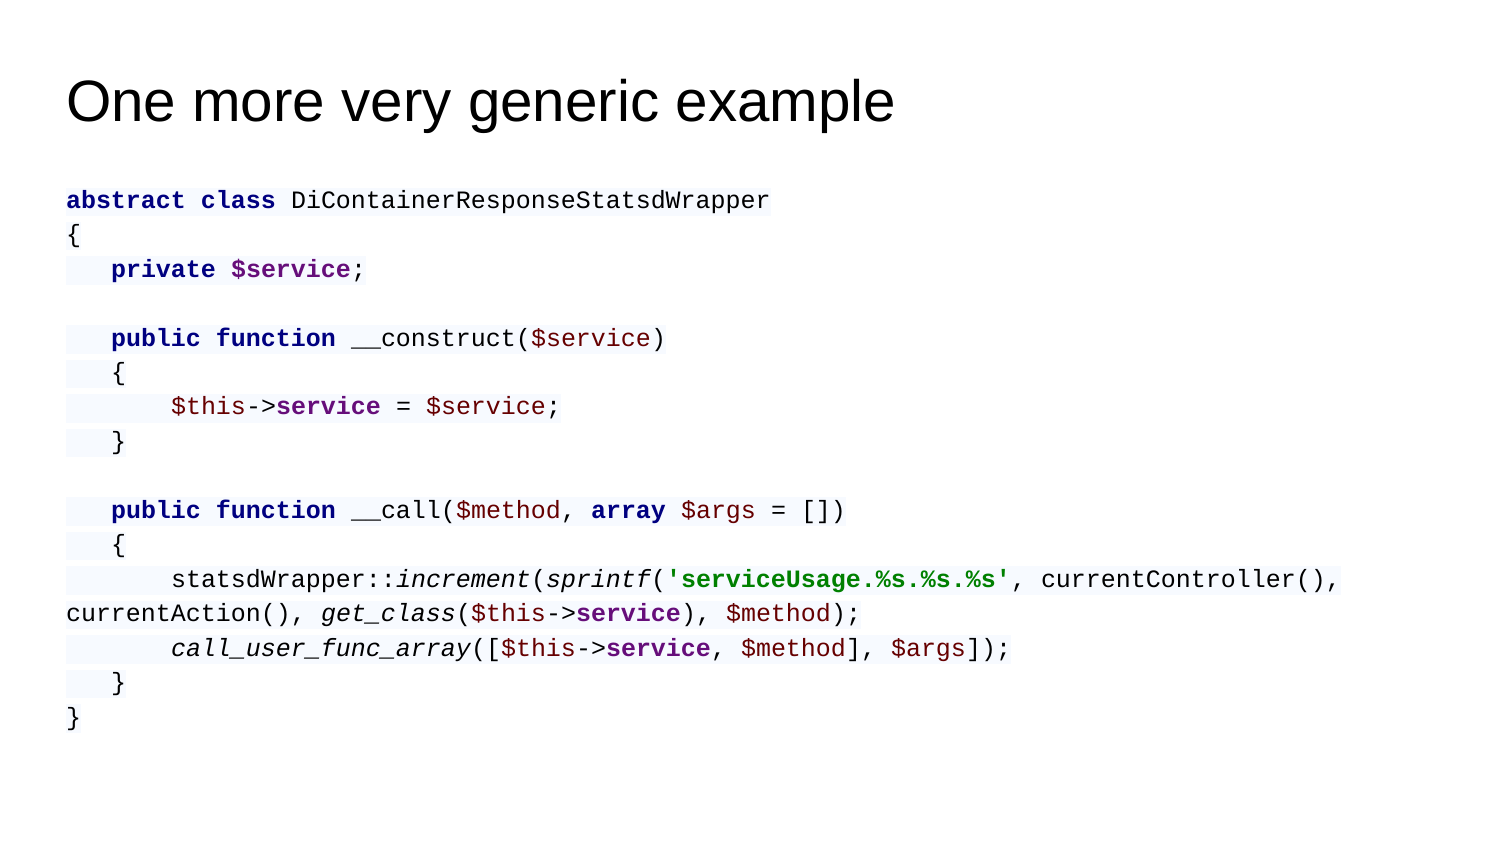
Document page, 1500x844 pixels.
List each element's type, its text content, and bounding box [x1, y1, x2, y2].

title One more very generic example [51, 48, 1449, 142]
list abstract class DiContainerResponseStatsdWrapper { private $service; public function __construct($service) { $this->service = $service; } public function __call($method, array $args = []) { statsdWrapper::increment(sprintf('serviceUsage.%s.%s.%s', currentController(), currentAction(), get_class($this->service), $method); call_user_func_array([$this->service, $method], $args]); } } [51, 164, 1449, 725]
